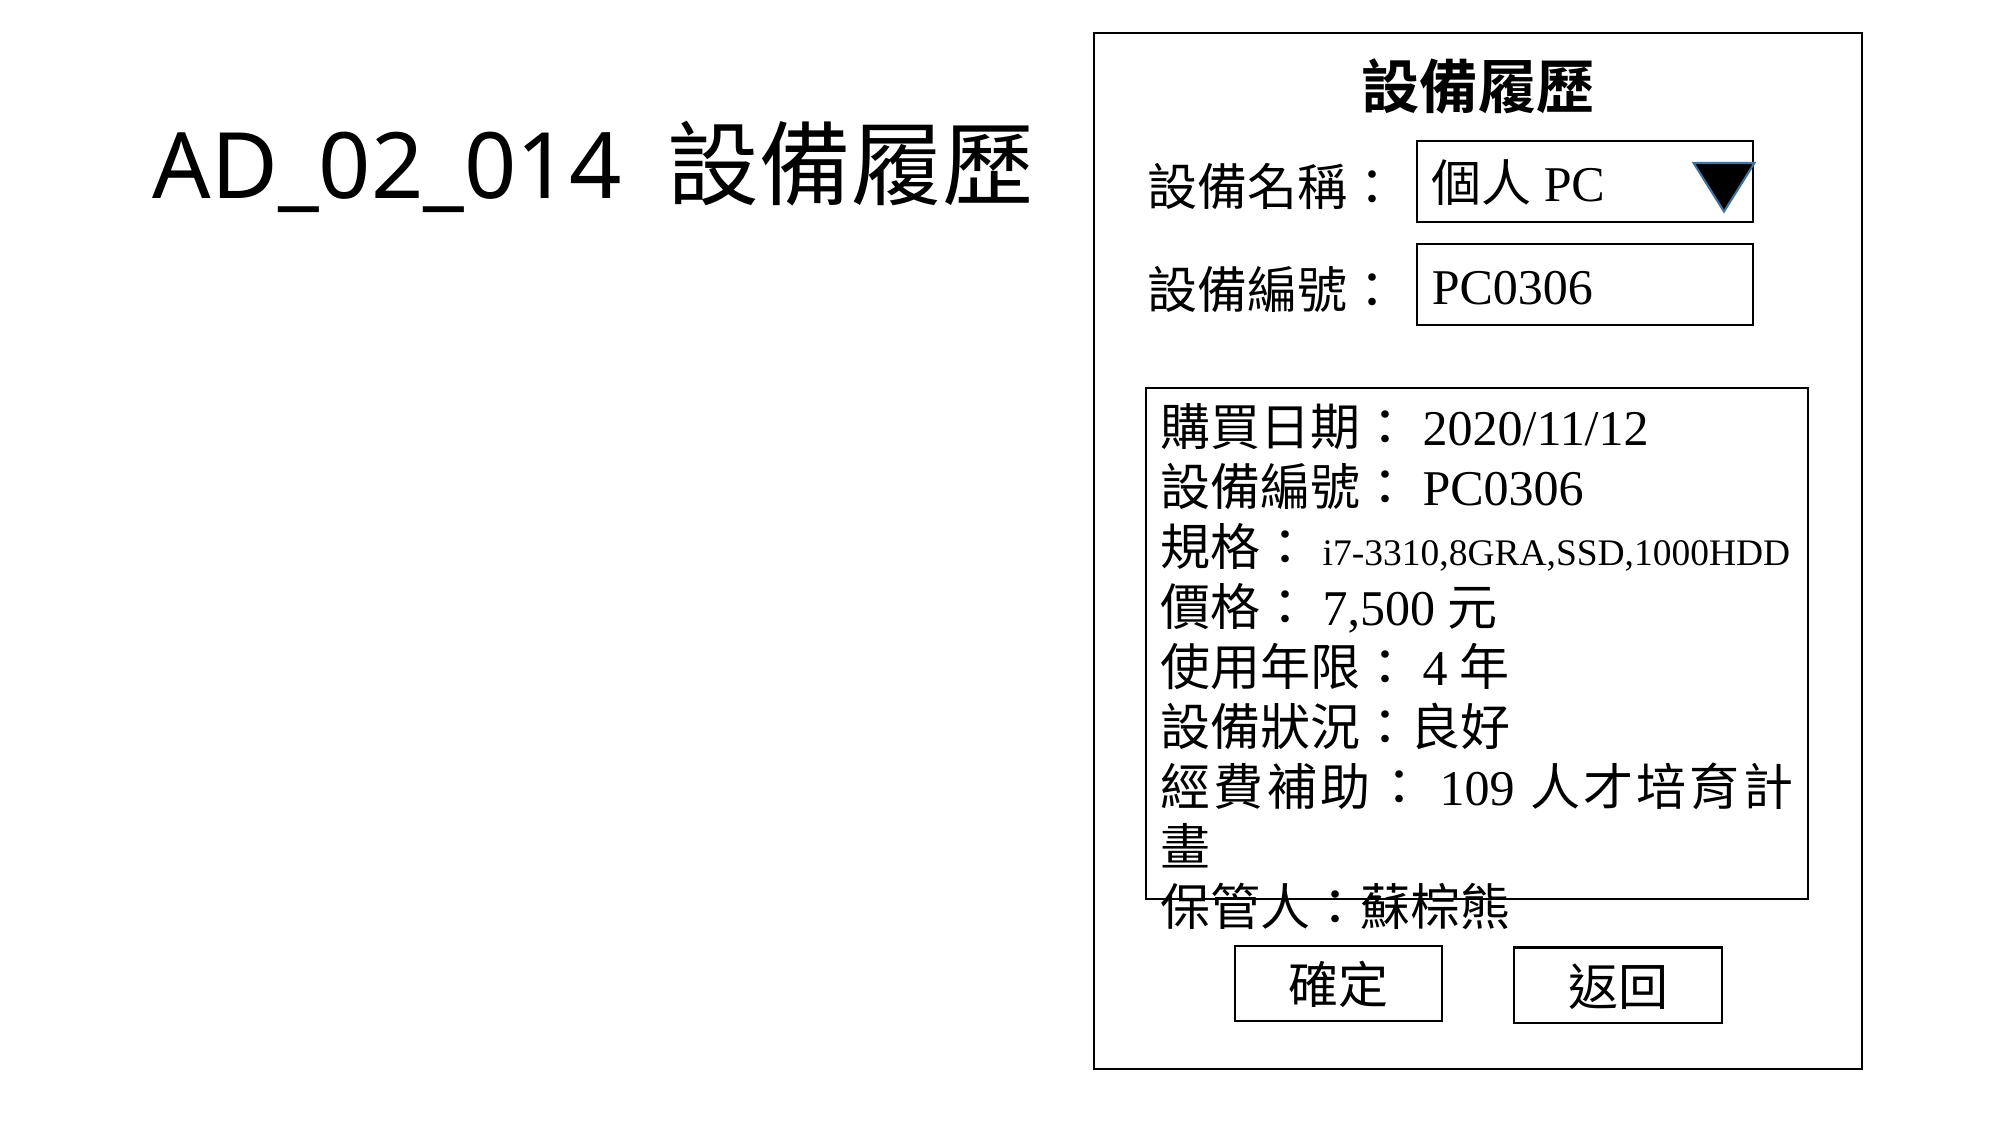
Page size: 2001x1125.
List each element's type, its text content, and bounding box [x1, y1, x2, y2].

text_box 設備編號： [1133, 251, 1418, 327]
text_box 設備履歷 [1094, 38, 1863, 133]
text_box 購買日期：2020/11/12 設備編號：PC0306 規格：i7-3310,8GRA,SSD,1000HDD 價格：7,500元 使用年限：4年 設備狀況：良好 經費補助：109人才培育計畫 保管人：蘇棕熊 [1145, 387, 1809, 900]
text_box 個人PC [1416, 140, 1754, 223]
text_box [1691, 161, 1757, 214]
text_box 確定 [1234, 945, 1443, 1022]
text_box 返回 [1513, 946, 1723, 1024]
text_box 設備名稱： [1133, 148, 1418, 224]
text_box PC0306 [1416, 243, 1754, 326]
text_box [1093, 32, 1863, 1070]
title AD_02_014 設備履歷 [137, 59, 1093, 278]
